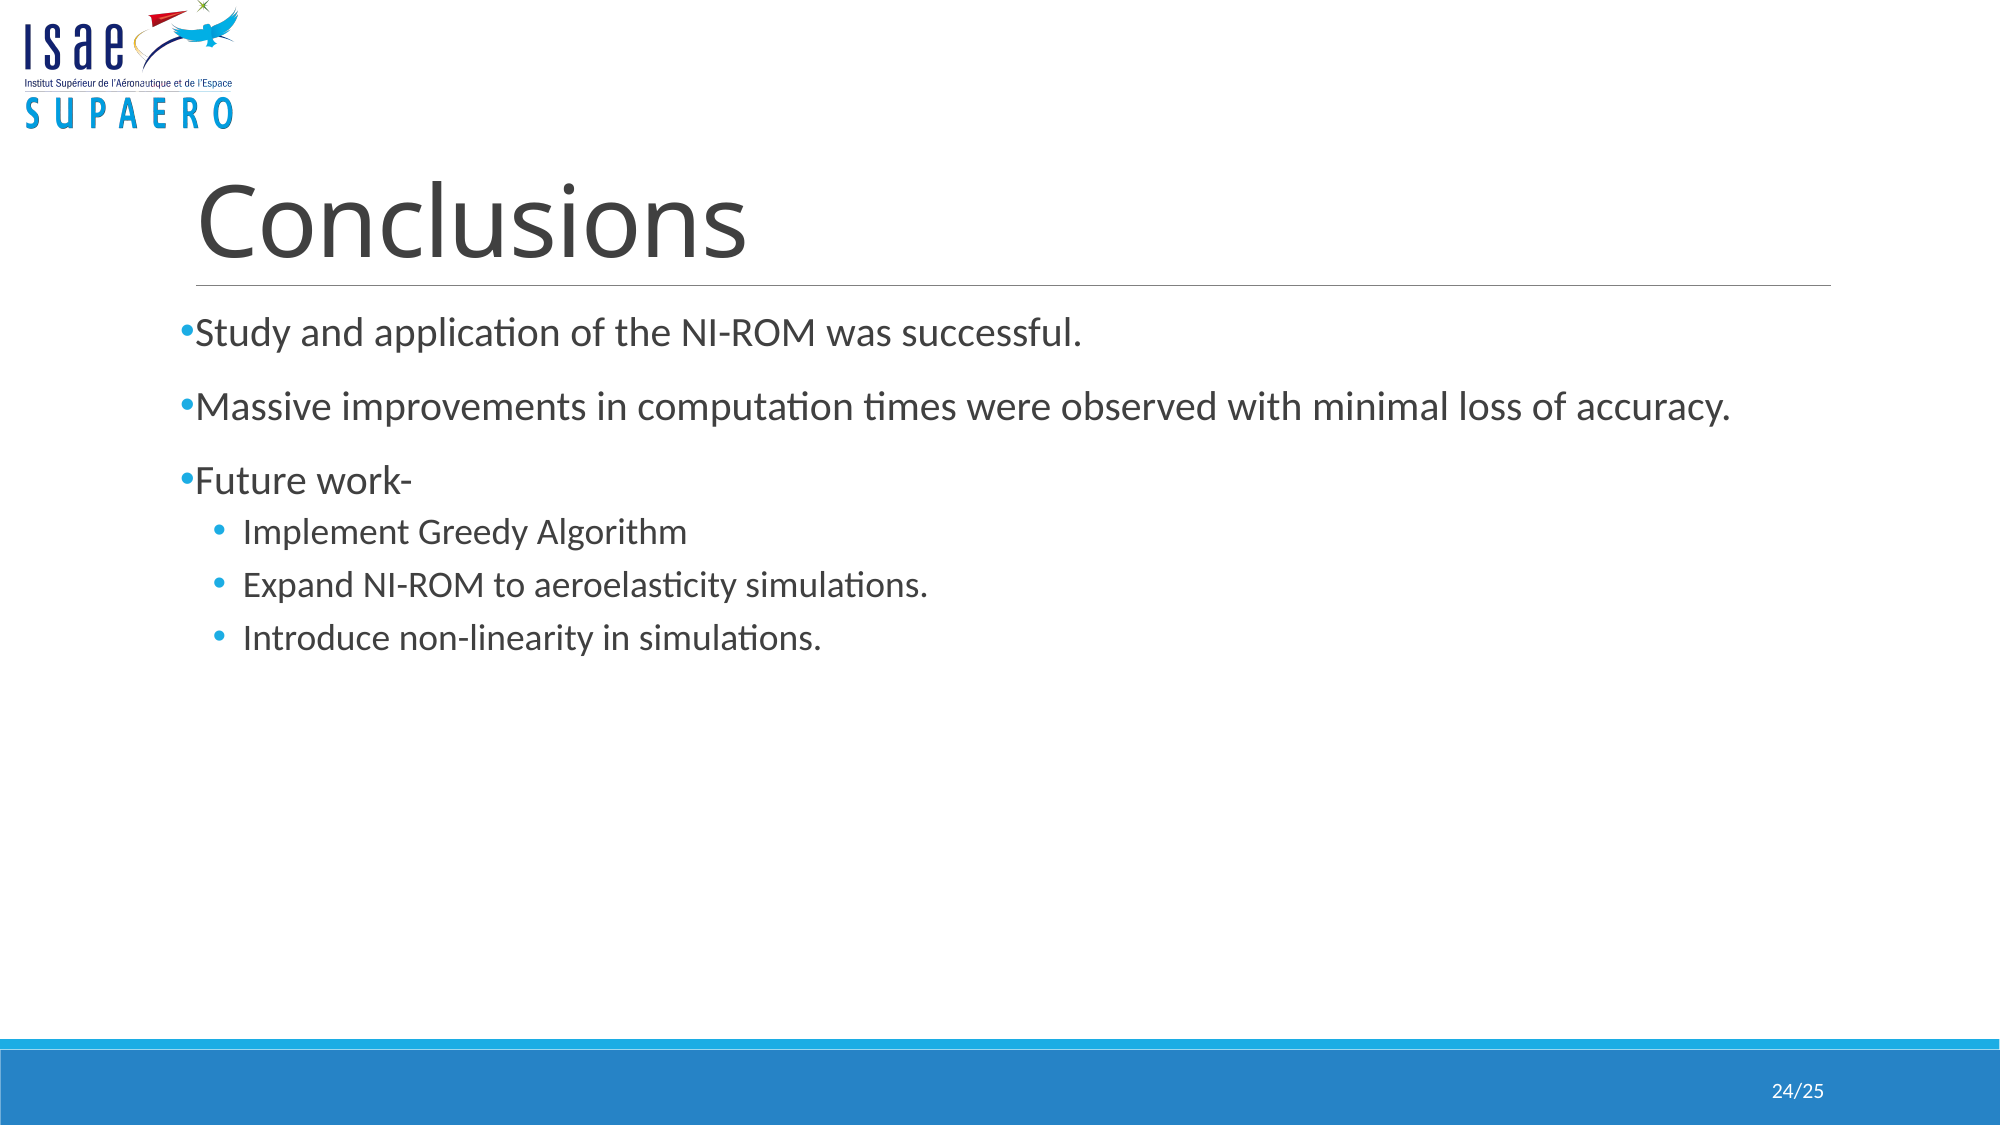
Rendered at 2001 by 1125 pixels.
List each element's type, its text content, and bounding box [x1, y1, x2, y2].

picture [24, 0, 239, 130]
title Conclusions [180, 47, 1830, 285]
list Study and application of the NI-ROM was successful. Massive improvements in computation times were observed with minimal loss of accuracy. Future work- Implement Greedy Algorithm Expand NI-ROM to aeroelasticity simulations. Introduce non-linearity in simulations. [180, 302, 1830, 963]
slide_number 24/25 [1624, 1059, 1840, 1120]
